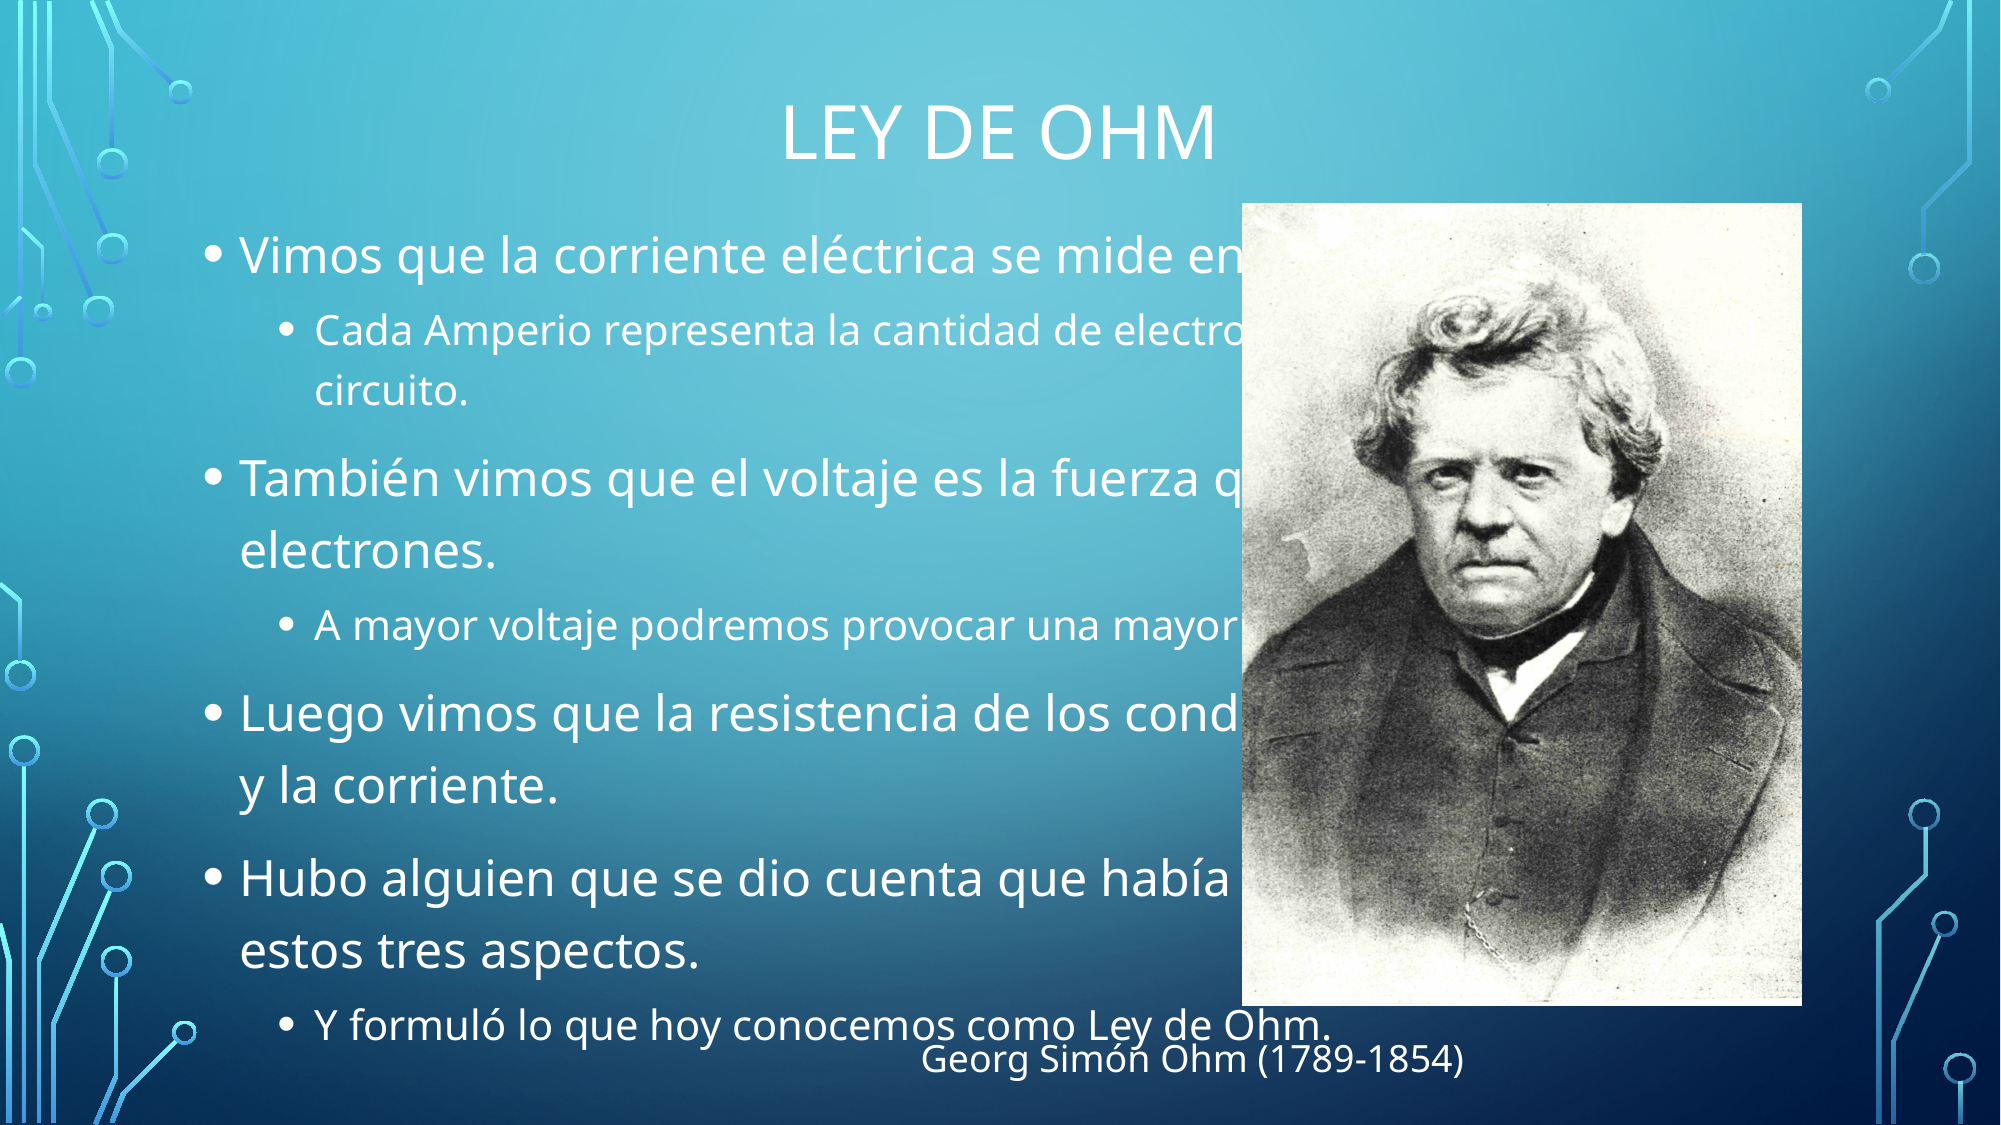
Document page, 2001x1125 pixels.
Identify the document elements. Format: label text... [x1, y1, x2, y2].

title Ley de ohm [187, 67, 1813, 203]
text_box Georg Simón Ohm (1789-1854) [905, 1027, 1480, 1088]
picture [1242, 203, 1802, 1006]
list Vimos que la corriente eléctrica se mide en Amperios. Cada Amperio representa la cantidad de electrones que circula por un circuito. También vimos que el voltaje es la fuerza que mueve los electrones. A mayor voltaje podremos provocar una mayor corriente. Luego vimos que la resistencia de los conductores limita el voltaje y la corriente. Hubo alguien que se dio cuenta que había algo que relacionaba estos tres aspectos. Y formuló lo que hoy conocemos como Ley de Ohm. [187, 203, 1813, 1061]
